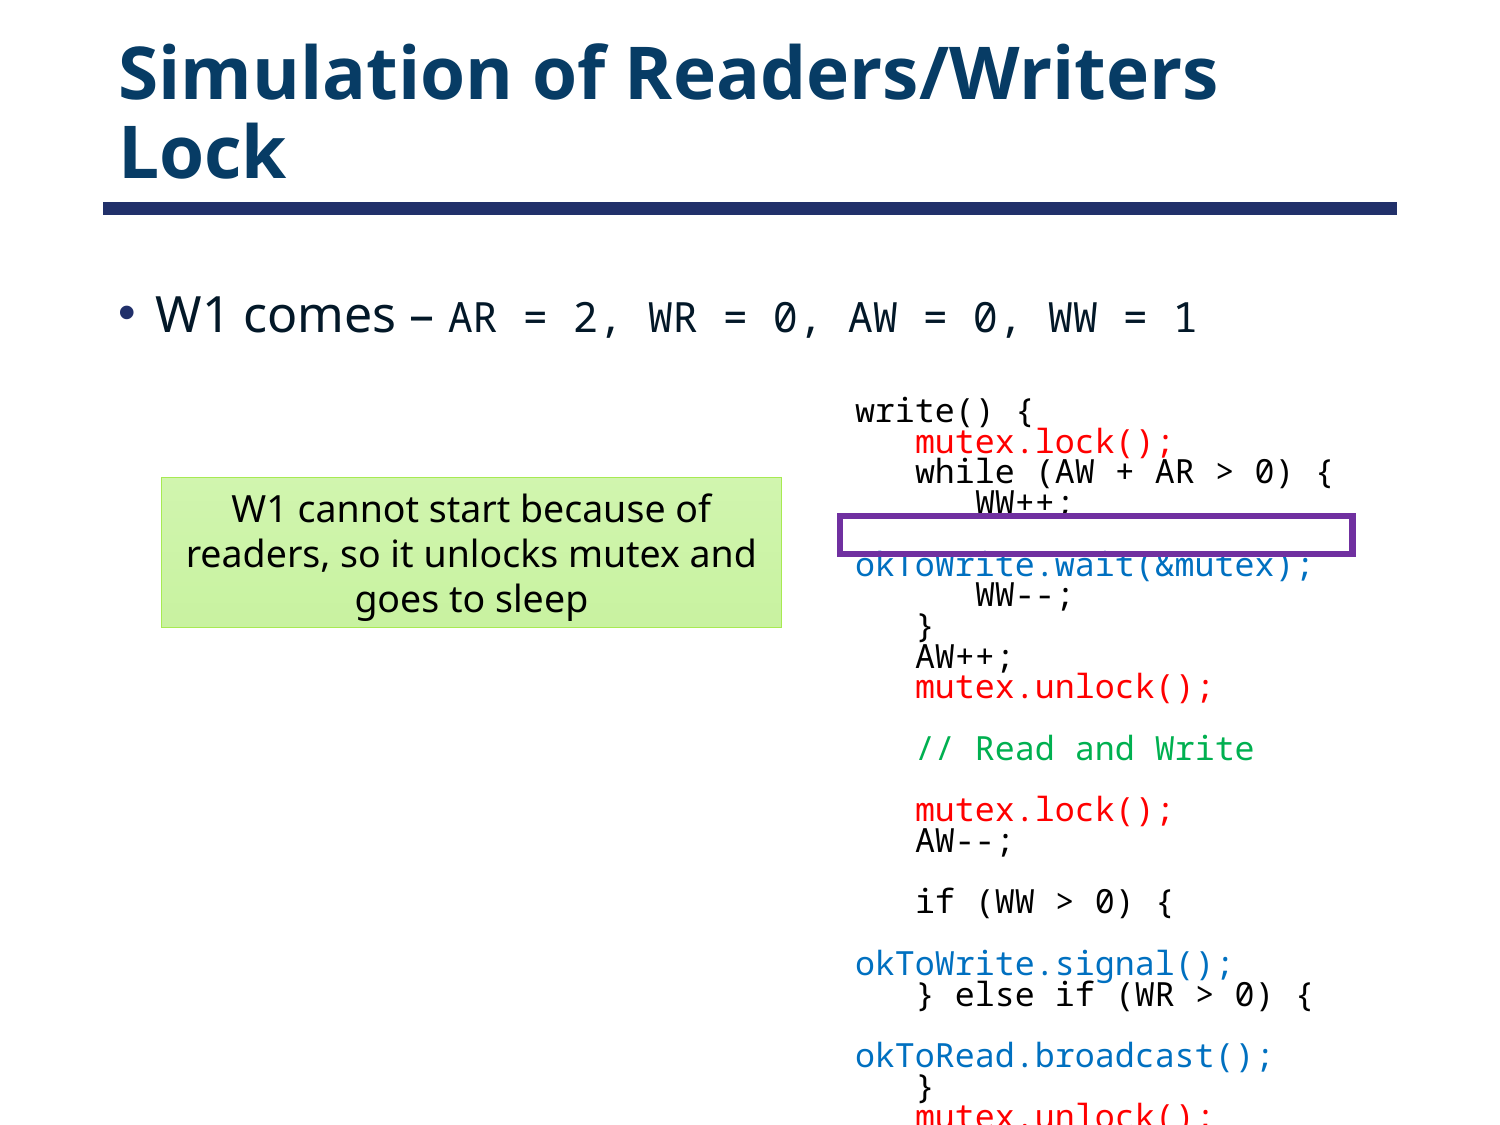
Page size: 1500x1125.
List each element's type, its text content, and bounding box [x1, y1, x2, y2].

text_box write() { mutex.lock(); while (AW + AR > 0) { WW++; okToWrite.wait(&mutex); WW--; } AW++; mutex.unlock(); // Read and Write mutex.lock(); AW--; if (WW > 0) { okToWrite.signal(); } else if (WR > 0) { okToRead.broadcast(); } mutex.unlock(); } [840, 390, 1367, 1125]
list W1 comes – AR = 2, WR = 0, AW = 0, WW = 1 [103, 275, 1397, 1091]
text_box W1 cannot start because of readers, so it unlocks mutex and goes to sleep [161, 477, 782, 628]
title Simulation of Readers/Writers Lock [103, 34, 1397, 197]
text_box [839, 515, 1353, 555]
